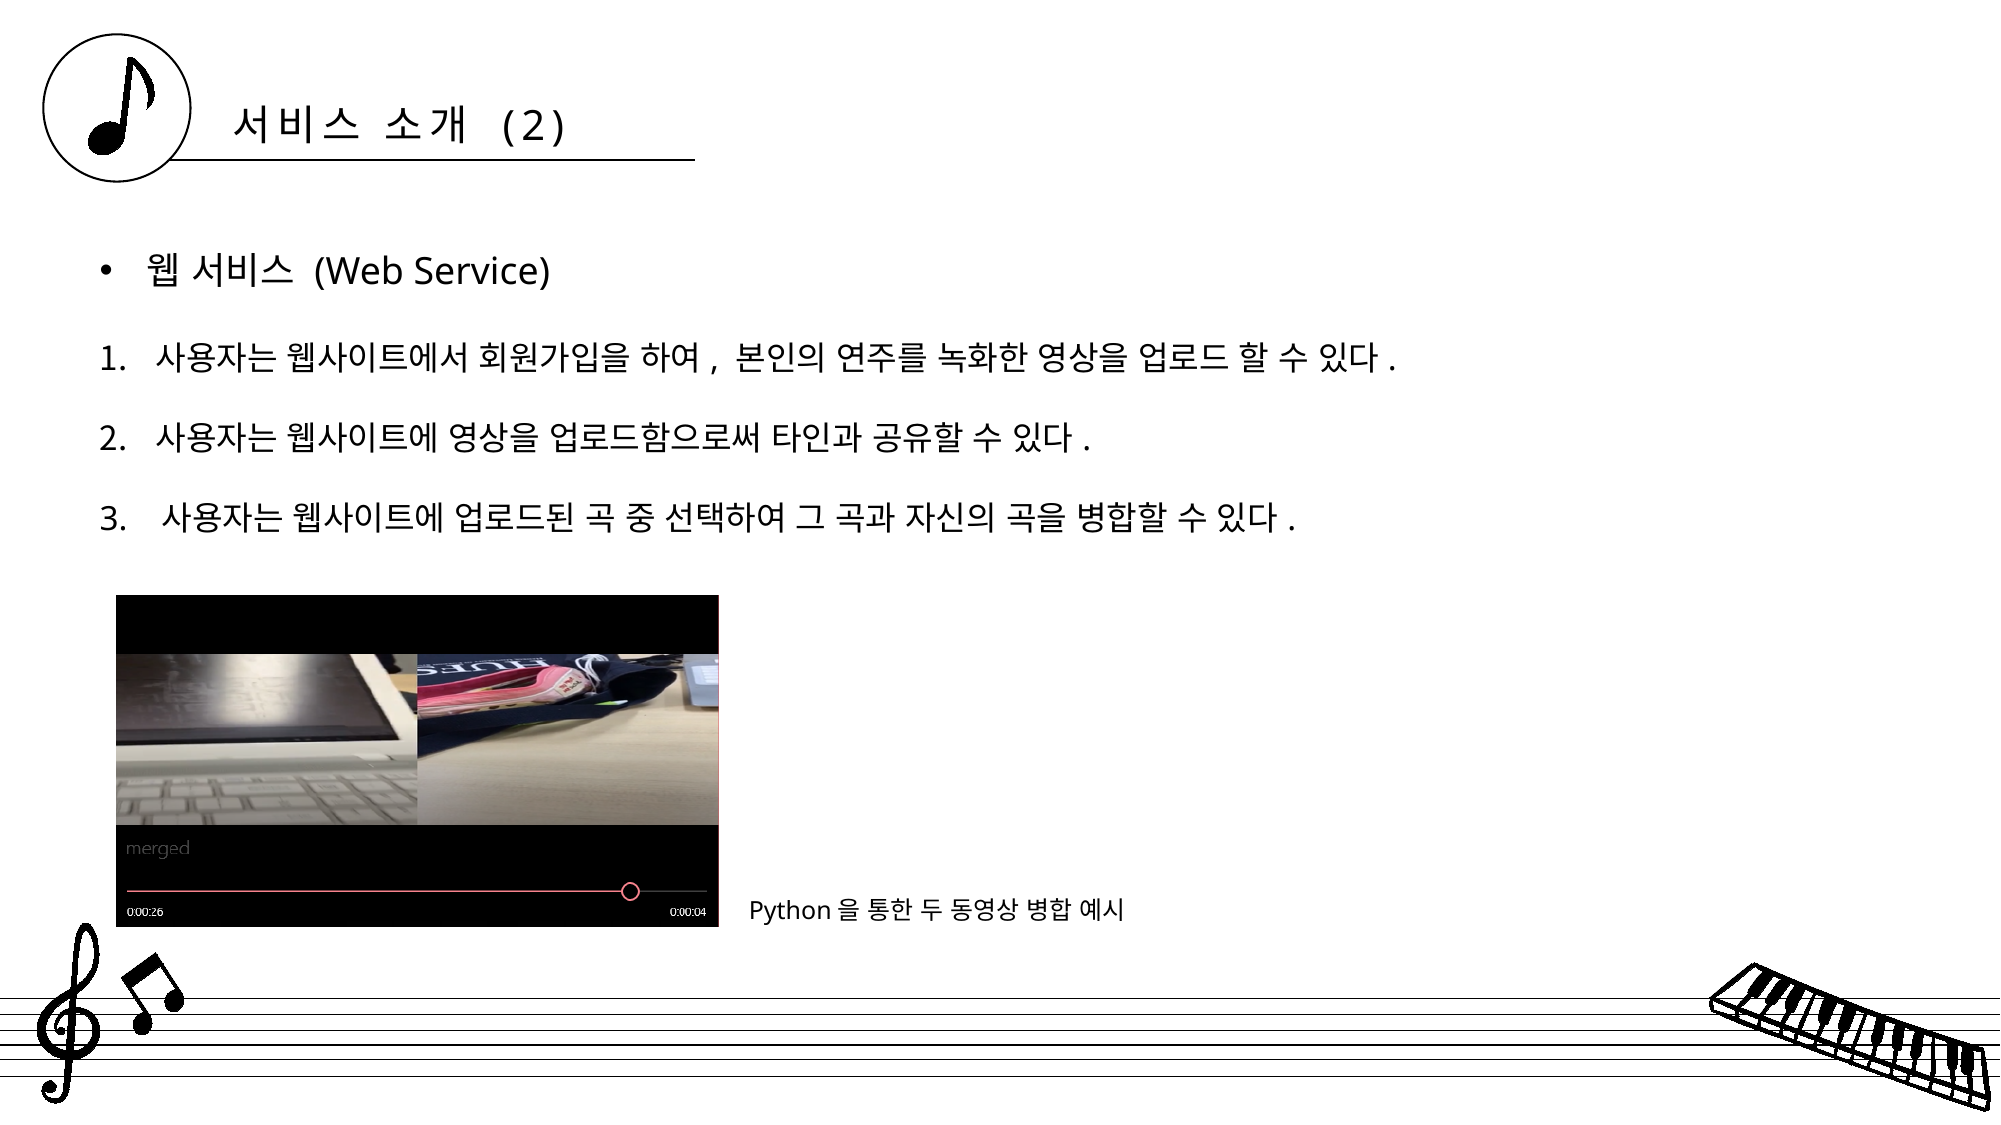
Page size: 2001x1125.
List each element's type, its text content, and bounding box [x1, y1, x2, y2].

text_box [1912, 1031, 1971, 1044]
text_box [1801, 1046, 1881, 1059]
text_box [87, 1031, 100, 1044]
text_box 서비스 소개 (2) [218, 91, 580, 157]
text_box [41, 999, 68, 1014]
text_box [1892, 1046, 1902, 1059]
text_box [1720, 1015, 1808, 1030]
text_box [135, 1031, 149, 1035]
text_box [1870, 1015, 1928, 1030]
text_box [1784, 999, 1801, 1014]
text_box [1947, 1060, 1958, 1076]
text_box [1910, 1046, 1923, 1059]
text_box [1838, 1015, 1855, 1030]
text_box [37, 1015, 51, 1030]
text_box [1818, 1015, 1832, 1030]
text_box Python을 통한 두 동영상 병합 예시 [733, 887, 1212, 932]
text_box [64, 1060, 73, 1076]
text_box [1818, 999, 1882, 1014]
text_box [1858, 1015, 1867, 1030]
text_box [42, 1046, 96, 1059]
text_box [1981, 1060, 1988, 1076]
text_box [43, 34, 191, 182]
text_box [1885, 1077, 1991, 1112]
text_box [1709, 962, 1840, 998]
text_box [1961, 1046, 1986, 1059]
text_box [59, 999, 94, 1014]
text_box [1852, 1031, 1861, 1044]
text_box [66, 1031, 75, 1044]
text_box [1760, 999, 1779, 1014]
text_box [54, 1015, 65, 1030]
text_box [1947, 1046, 1958, 1059]
text_box [67, 1015, 76, 1030]
text_box [1892, 1031, 1904, 1044]
text_box [55, 923, 100, 998]
text_box [1931, 1046, 1935, 1059]
picture [116, 595, 719, 927]
text_box [85, 1015, 100, 1030]
text_box [41, 1077, 71, 1104]
text_box [121, 952, 184, 998]
text_box [1760, 1031, 1848, 1044]
text_box [135, 999, 150, 1014]
text_box [1871, 1031, 1884, 1044]
text_box [1960, 1060, 1974, 1076]
text_box [55, 1031, 65, 1035]
text_box [1709, 999, 1758, 1014]
text_box [37, 1031, 53, 1044]
text_box [164, 999, 184, 1012]
text_box [133, 1015, 153, 1030]
text_box [1803, 999, 1814, 1014]
text_box 웹 서비스 (Web Service) 사용자는 웹사이트에서 회원가입을 하여, 본인의 연주를 녹화한 영상을 업로드 할 수 있다. 사용자는 웹사이트에 영상을 업로드함으로써 타인과 공유할 수 있다. 3. 사용자는 웹사이트에 업로드된 곡 중 선택하여 그 곡과 자신의 곡을 병합할 수 있다. [84, 239, 1916, 624]
text_box [1839, 1060, 1936, 1076]
